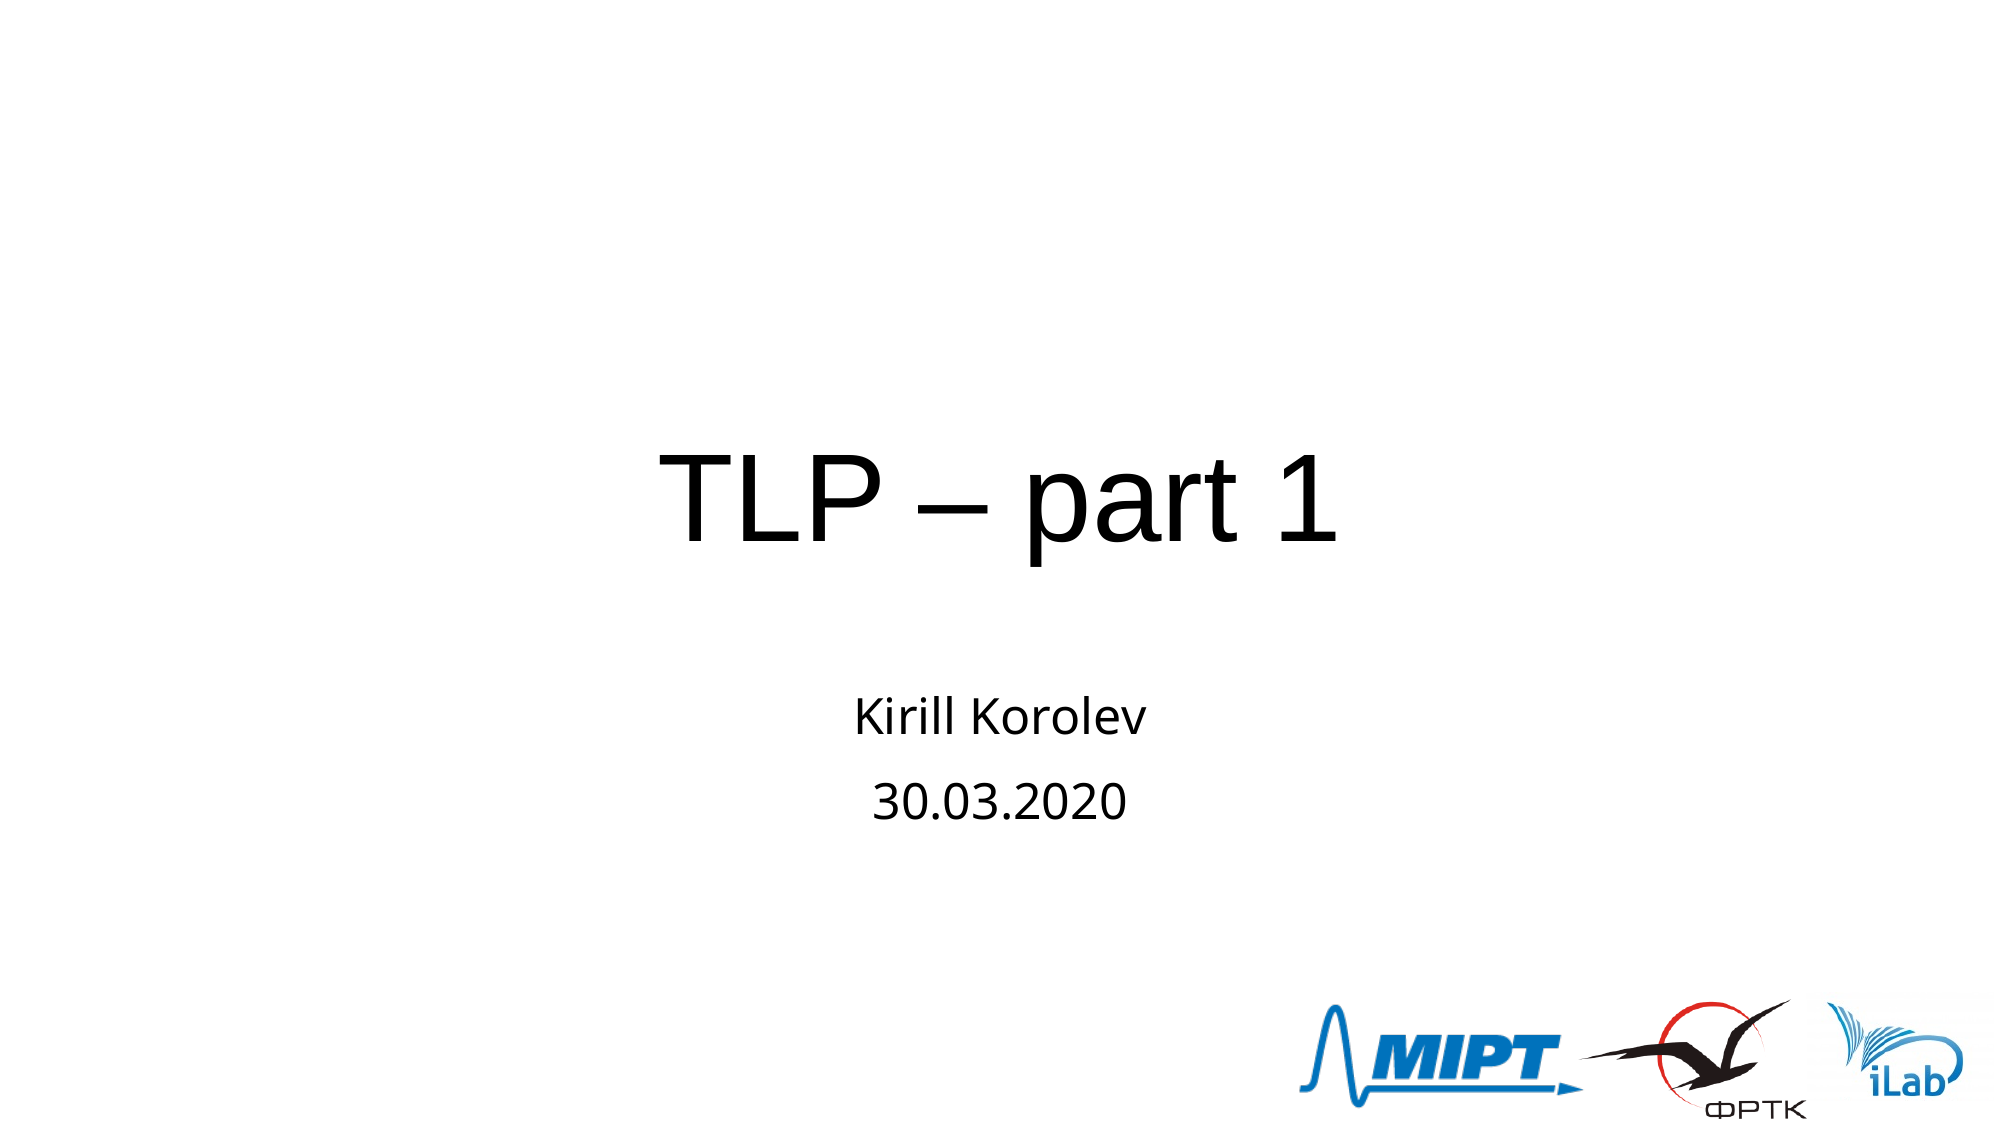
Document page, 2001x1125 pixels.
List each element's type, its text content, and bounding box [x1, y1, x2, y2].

title TLP – part 1 [249, 184, 1750, 576]
picture [1219, 987, 1994, 1119]
subtitle Kirill Korolev 30.03.2020 [249, 688, 1750, 961]
